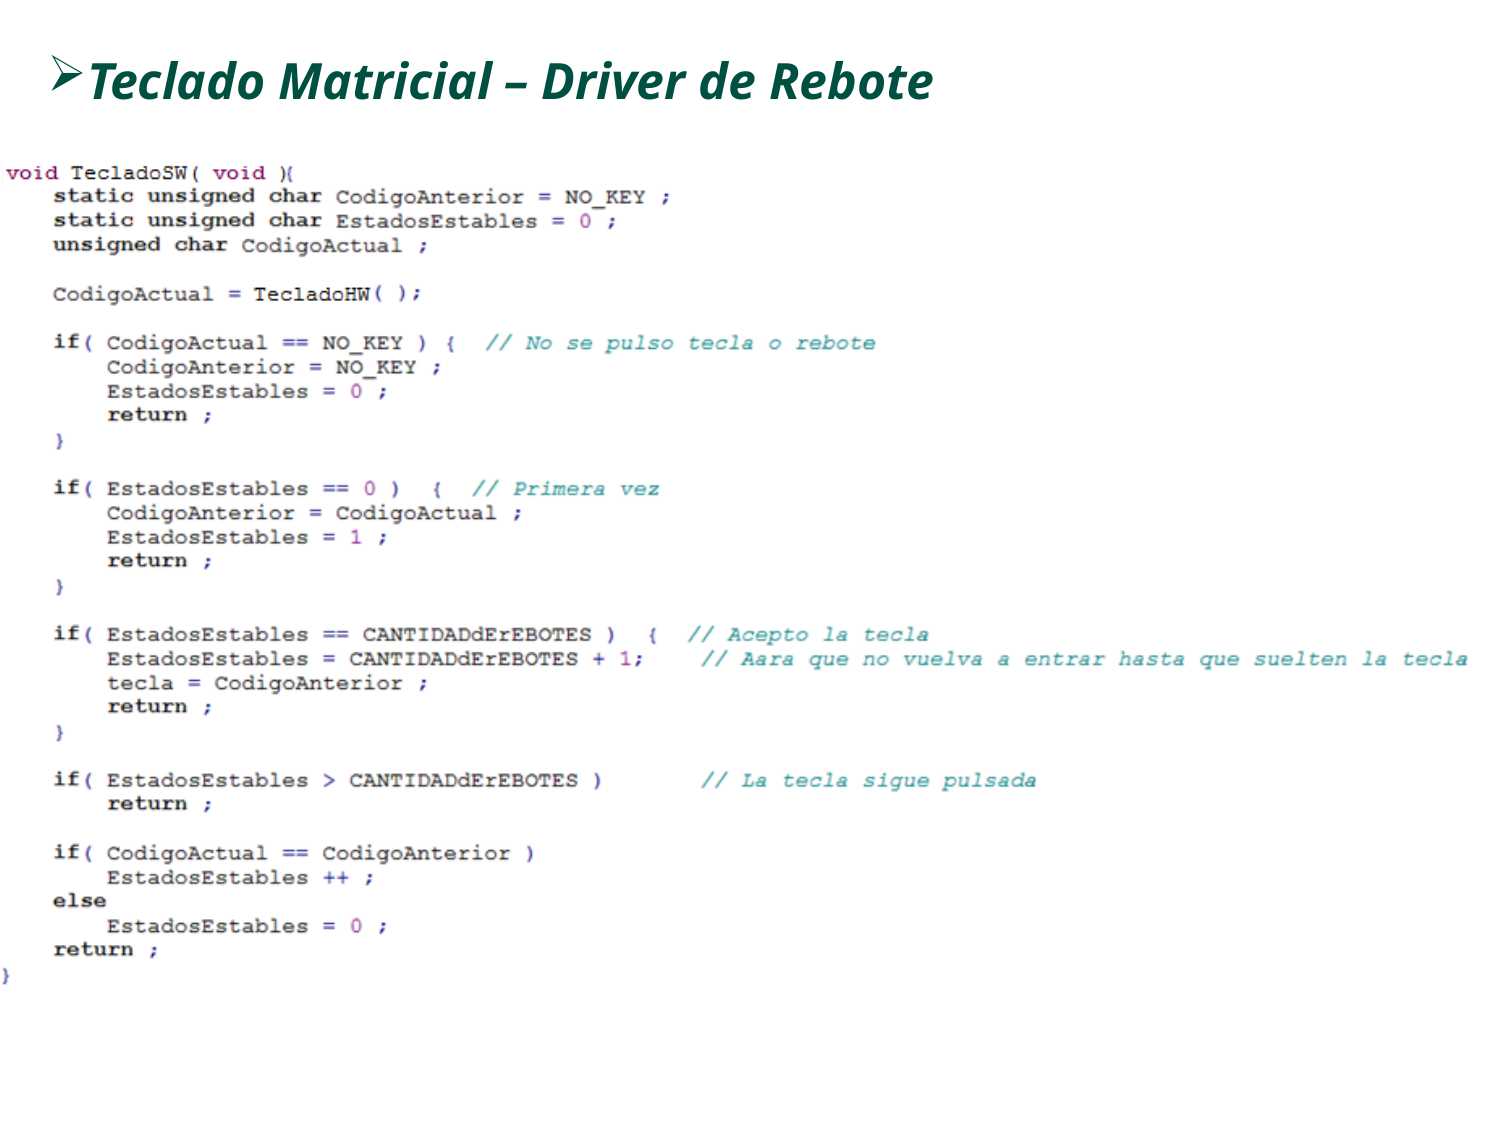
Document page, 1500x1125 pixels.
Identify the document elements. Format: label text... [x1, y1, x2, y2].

picture [0, 160, 1500, 992]
text_box Teclado Matricial – Driver de Rebote [32, 42, 950, 118]
